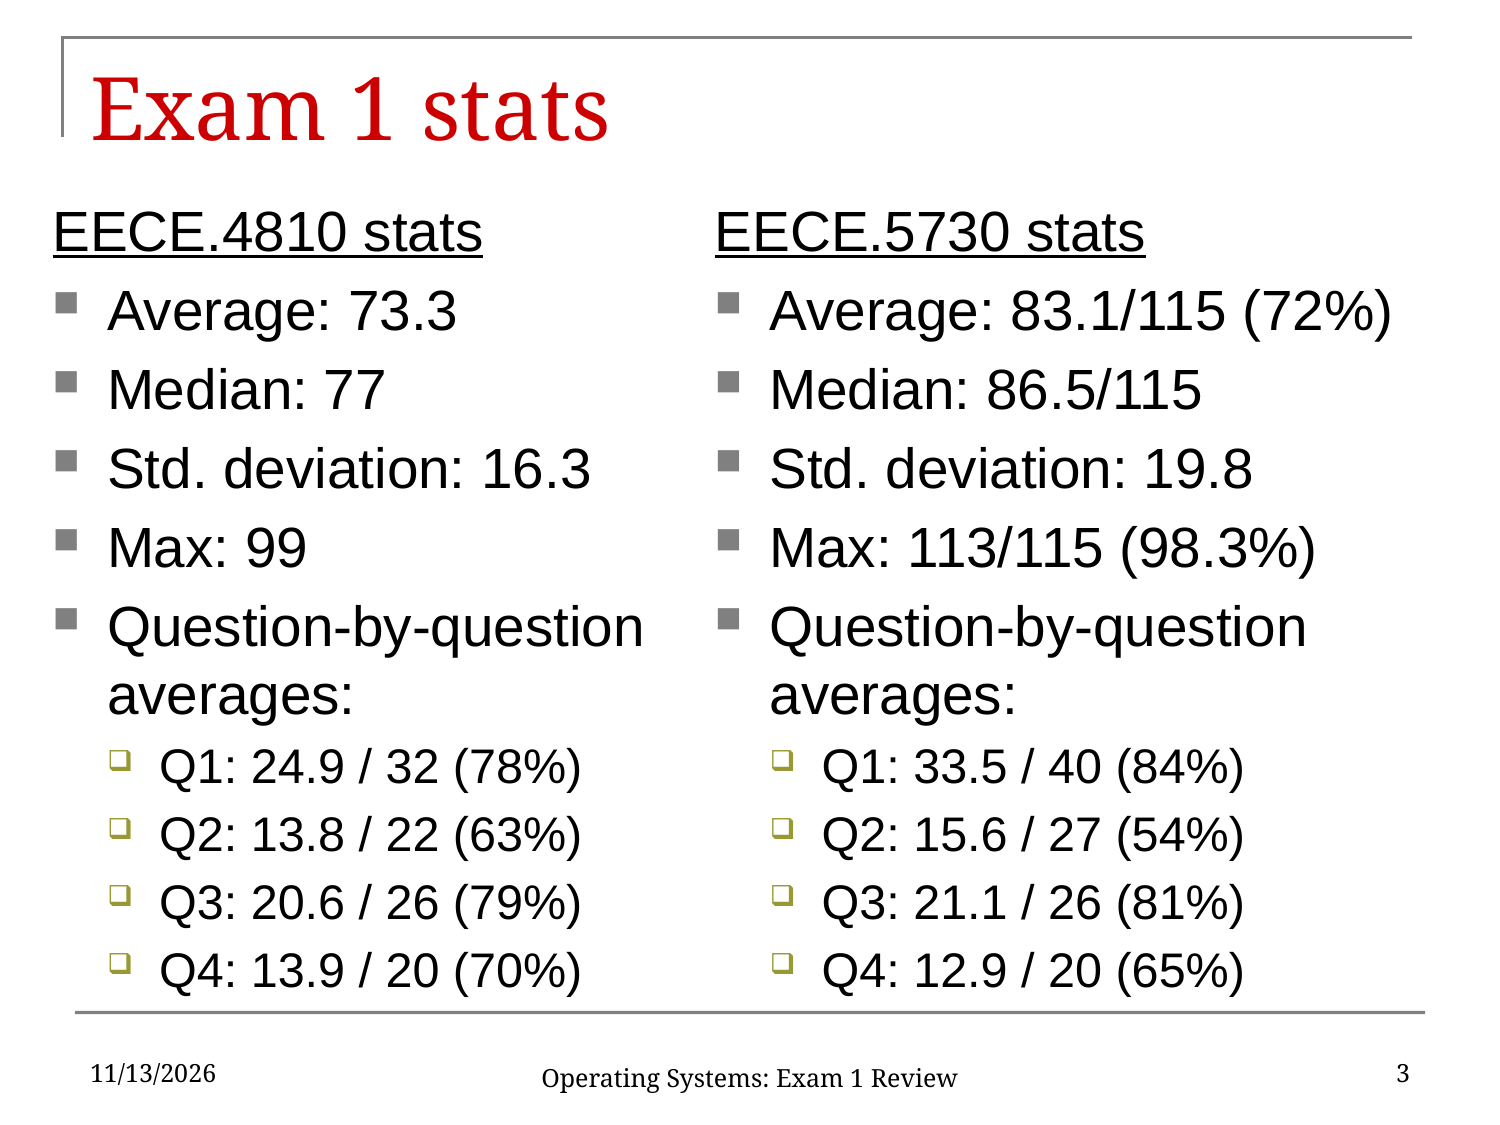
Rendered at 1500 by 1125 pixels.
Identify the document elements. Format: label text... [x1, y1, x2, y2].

title Exam 1 stats [75, 45, 1425, 163]
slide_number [74, 1023, 426, 1100]
list EECE.5730 stats Average: 83.1/115 (72%) Median: 86.5/115 Std. deviation: 19.8 Max: 113/115 (98.3%) Question-by-question averages: Q1: 33.5 / 40 (84%) Q2: 15.6 / 27 (54%) Q3: 21.1 / 26 (81%) Q4: 12.9 / 20 (65%) [699, 187, 1438, 1006]
list EECE.4810 stats Average: 73.3 Median: 77 Std. deviation: 16.3 Max: 99 Question-by-question averages: Q1: 24.9 / 32 (78%) Q2: 13.8 / 22 (63%) Q3: 20.6 / 26 (79%) Q4: 13.9 / 20 (70%) [37, 187, 699, 1006]
slide_number 3 [1074, 1023, 1426, 1100]
footer Operating Systems: Exam 1 Review [512, 1024, 988, 1101]
